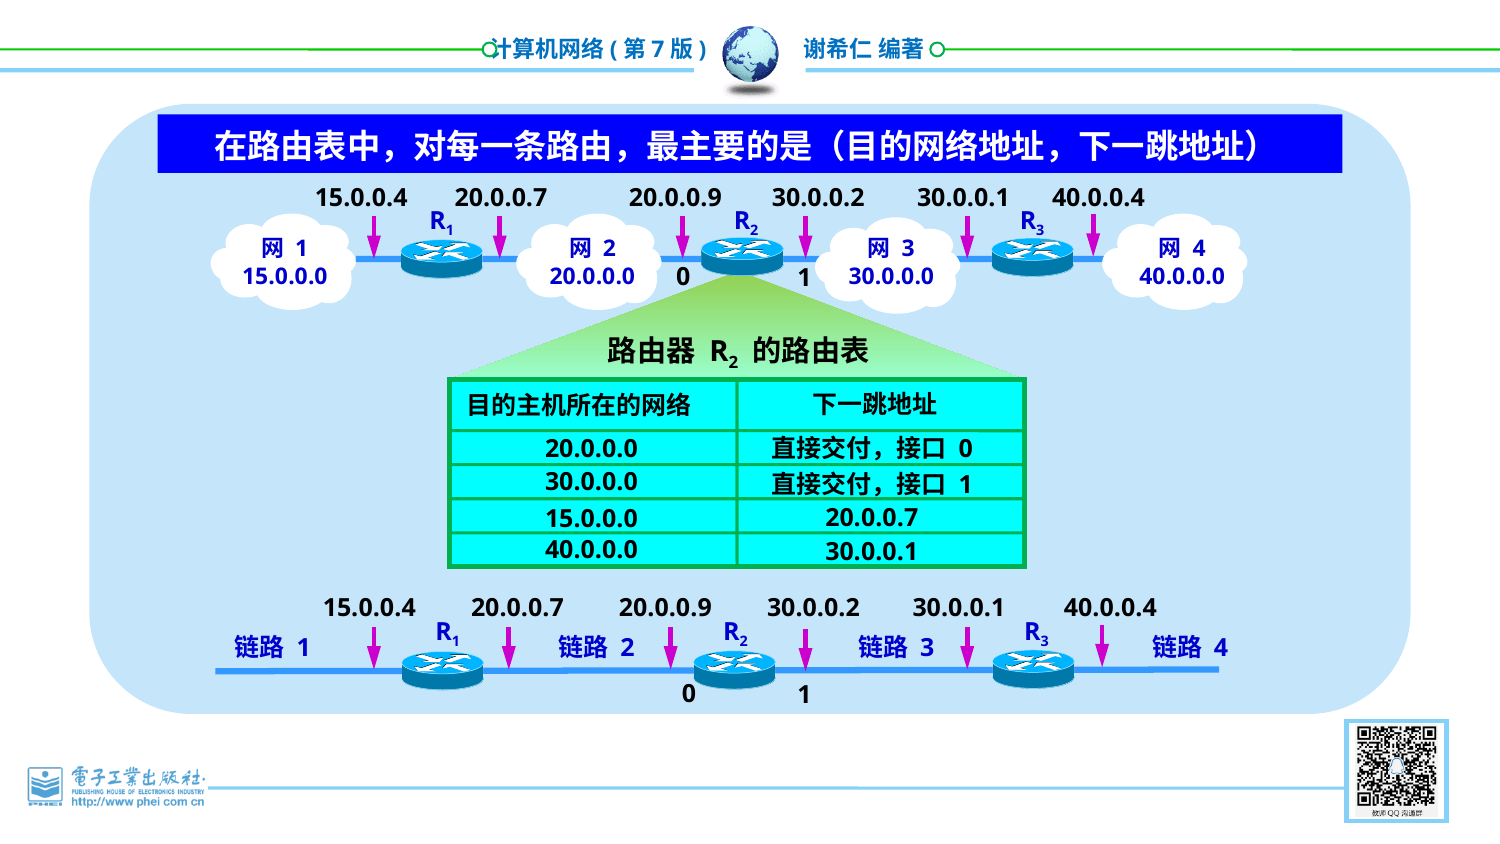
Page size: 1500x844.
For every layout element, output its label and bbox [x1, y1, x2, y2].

picture [1010, 242, 1030, 248]
picture [1355, 724, 1438, 817]
picture [1038, 267, 1074, 277]
picture [452, 651, 484, 665]
picture [992, 679, 1027, 689]
picture [419, 656, 440, 661]
picture [745, 251, 768, 258]
picture [446, 244, 467, 250]
picture [693, 650, 776, 664]
picture [709, 655, 733, 672]
picture [1039, 679, 1075, 689]
picture [1037, 663, 1059, 670]
picture [701, 237, 730, 246]
picture [701, 266, 784, 277]
picture [992, 649, 1075, 663]
picture [416, 244, 440, 261]
picture [738, 664, 761, 671]
picture [401, 651, 433, 665]
picture [400, 239, 484, 279]
picture [739, 655, 760, 661]
picture [720, 24, 780, 100]
picture [717, 250, 737, 257]
picture [1010, 654, 1032, 660]
picture [445, 665, 469, 672]
picture [1008, 251, 1029, 259]
picture [401, 680, 484, 691]
picture [719, 241, 740, 247]
picture [1035, 251, 1058, 258]
picture [445, 253, 468, 260]
picture [991, 267, 1027, 277]
picture [23, 764, 208, 809]
picture [1008, 663, 1030, 670]
picture [991, 237, 1074, 251]
text_box [87, 101, 1413, 717]
picture [400, 239, 437, 253]
picture [417, 664, 438, 673]
picture [447, 656, 468, 661]
picture [693, 679, 776, 690]
picture [746, 237, 784, 250]
